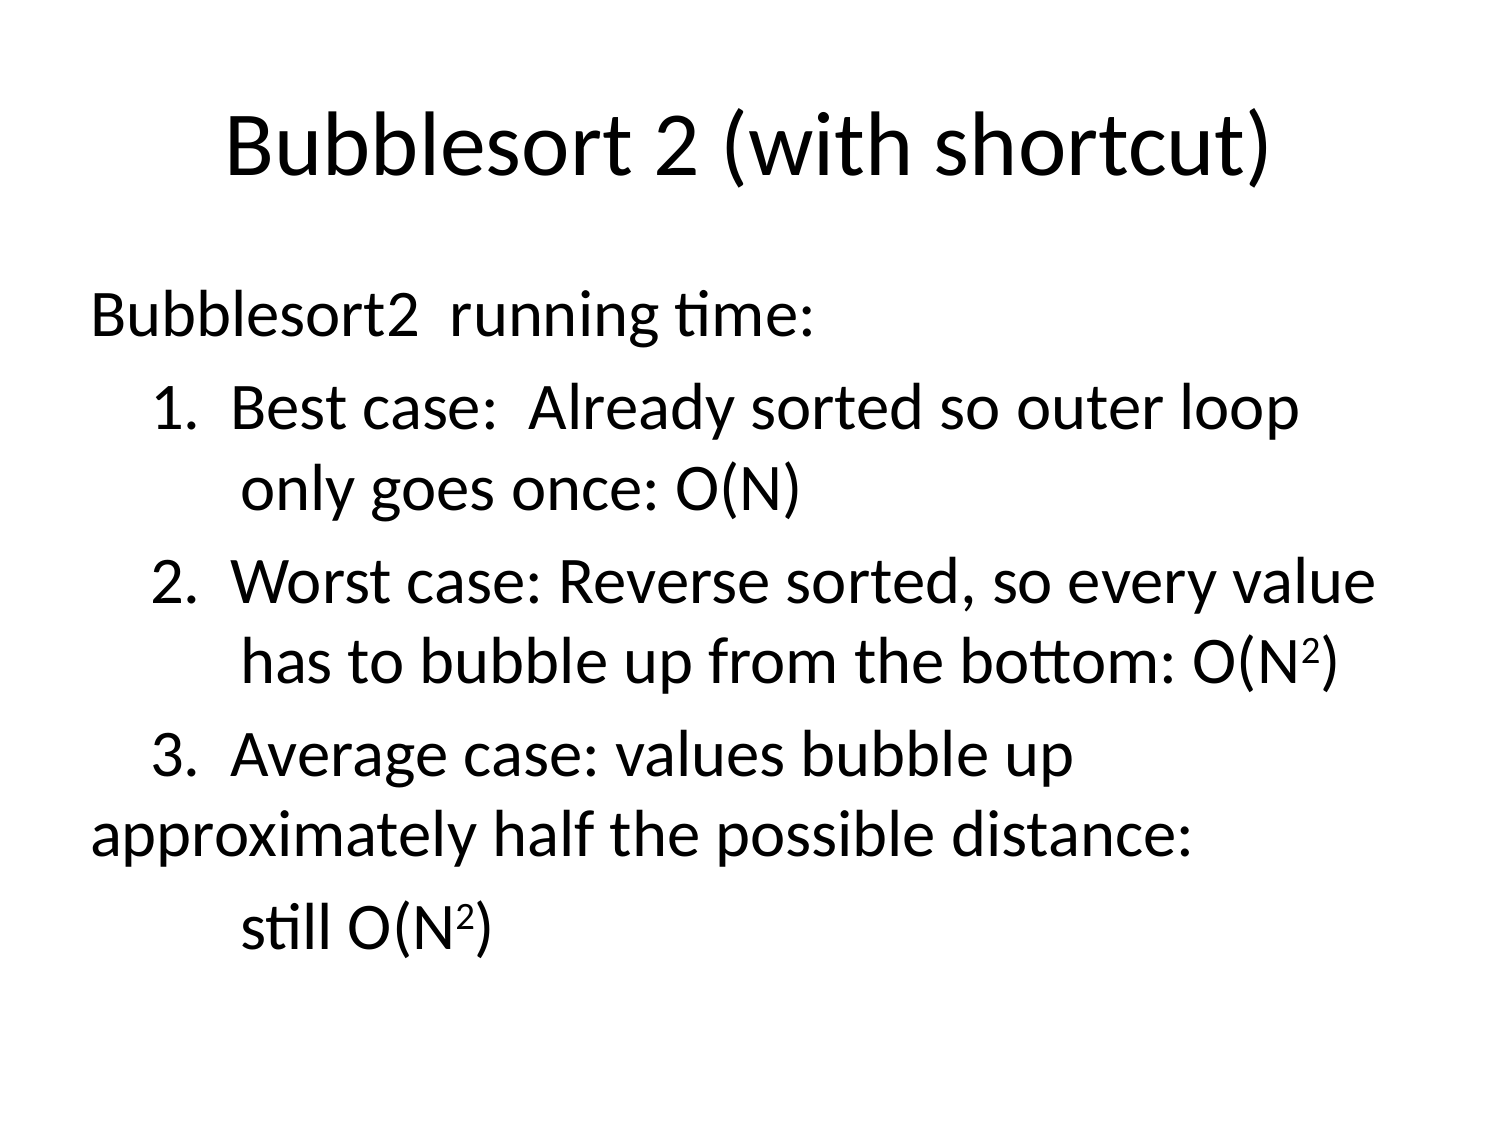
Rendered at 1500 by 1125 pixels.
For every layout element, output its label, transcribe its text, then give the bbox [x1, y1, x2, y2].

list Bubblesort2 running time: 1. Best case: Already sorted so outer loop only goes once: O(N) 2. Worst case: Reverse sorted, so every value has to bubble up from the bottom: O(N2) 3. Average case: values bubble up approximately half the possible distance: still O(N2) [75, 262, 1425, 1005]
title Bubblesort 2 (with shortcut) [75, 45, 1425, 233]
